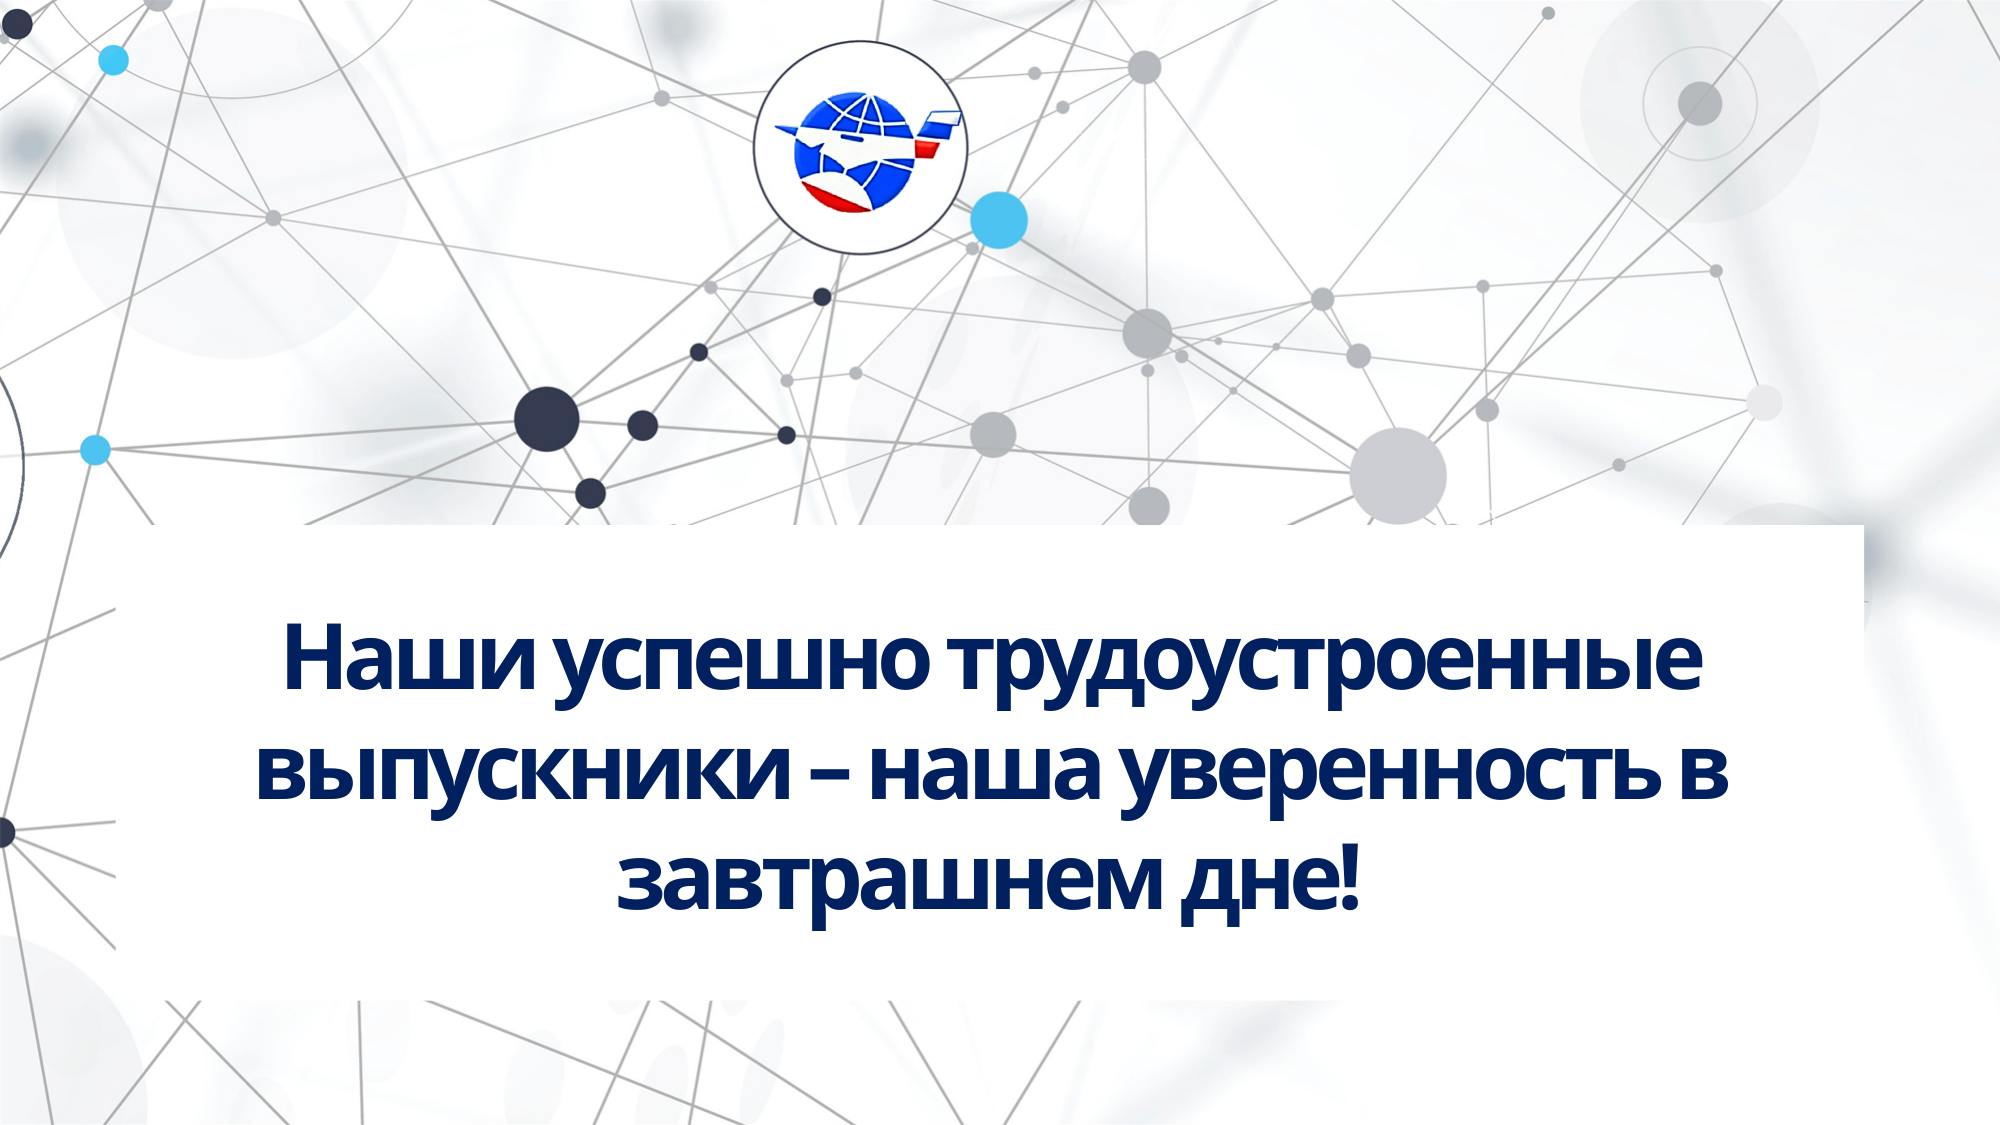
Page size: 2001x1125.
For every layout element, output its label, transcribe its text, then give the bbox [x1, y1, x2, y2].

title Наши успешно трудоустроенные выпускники – наша уверенность в завтрашнем дне! [114, 524, 1865, 1002]
picture [767, 65, 966, 228]
